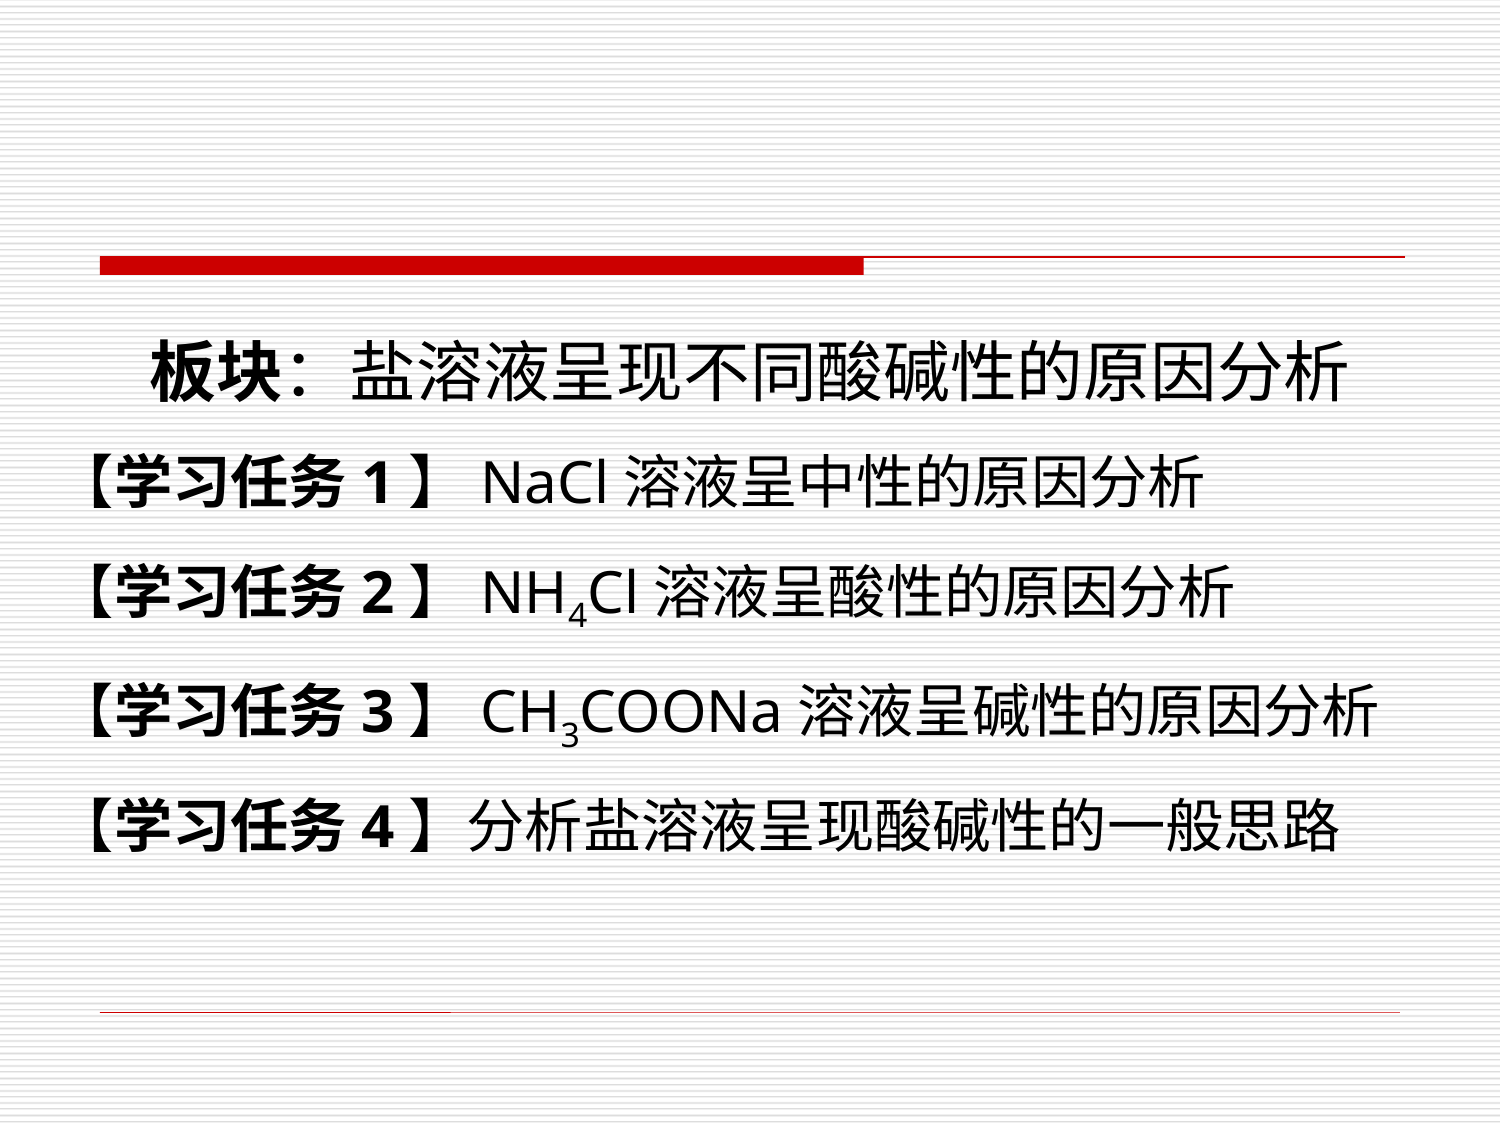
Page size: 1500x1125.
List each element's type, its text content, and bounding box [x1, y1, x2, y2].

text_box 板块：盐溶液呈现不同酸碱性的原因分析 【学习任务1】NaCl溶液呈中性的原因分析 【学习任务2】NH4Cl溶液呈酸性的原因分析 【学习任务3】CH3COONa溶液呈碱性的原因分析 【学习任务4】分析盐溶液呈现酸碱性的一般思路 [41, 290, 1459, 867]
picture [0, 0, 1500, 1125]
